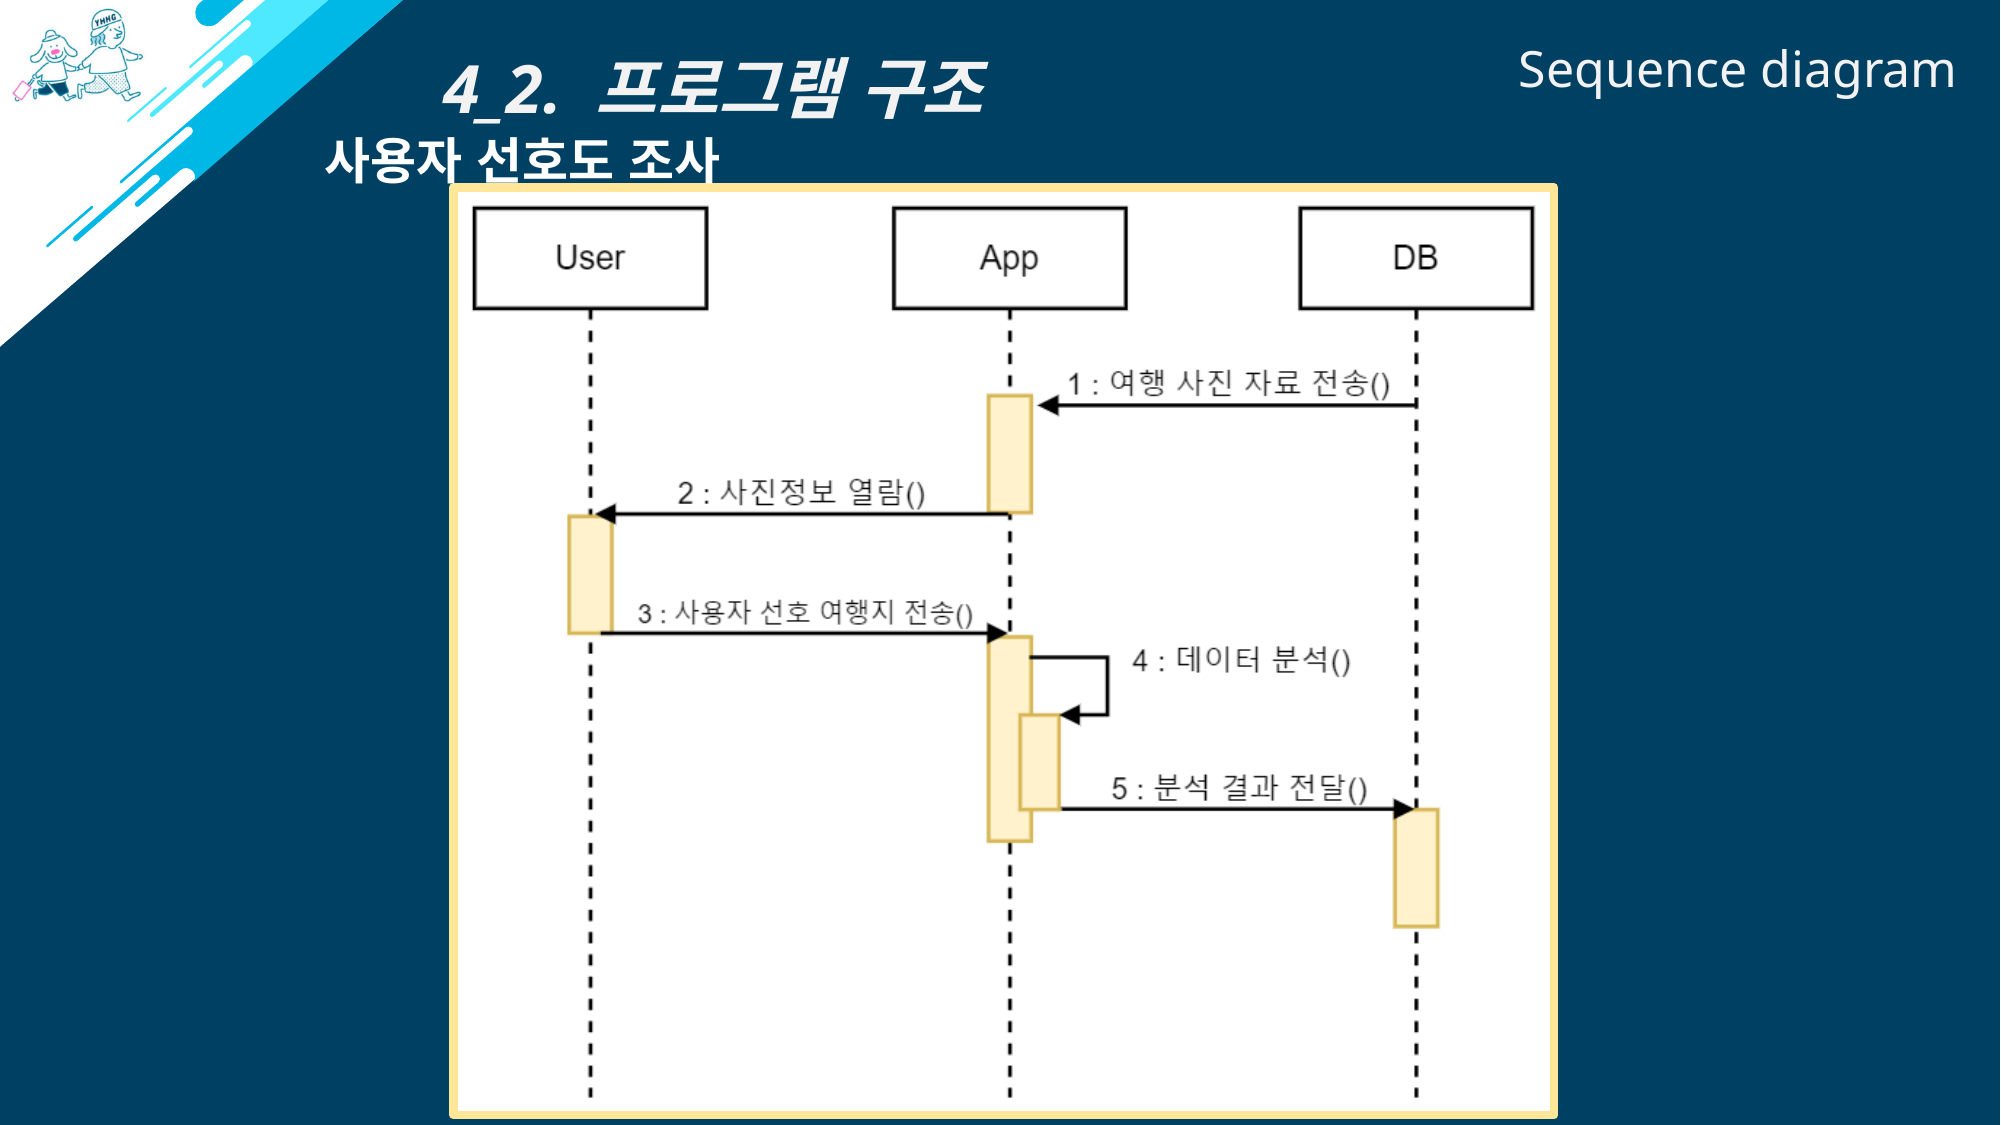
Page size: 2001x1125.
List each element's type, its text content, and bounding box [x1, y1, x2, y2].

text_box 사용자 선호도 조사 [309, 122, 736, 197]
text_box Sequence diagram [1504, 0, 2000, 105]
picture [0, 0, 146, 103]
picture [457, 191, 1550, 1111]
text_box 4_2. 프로그램 구조 [441, 0, 1429, 135]
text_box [8, 0, 441, 147]
text_box [0, 103, 194, 349]
